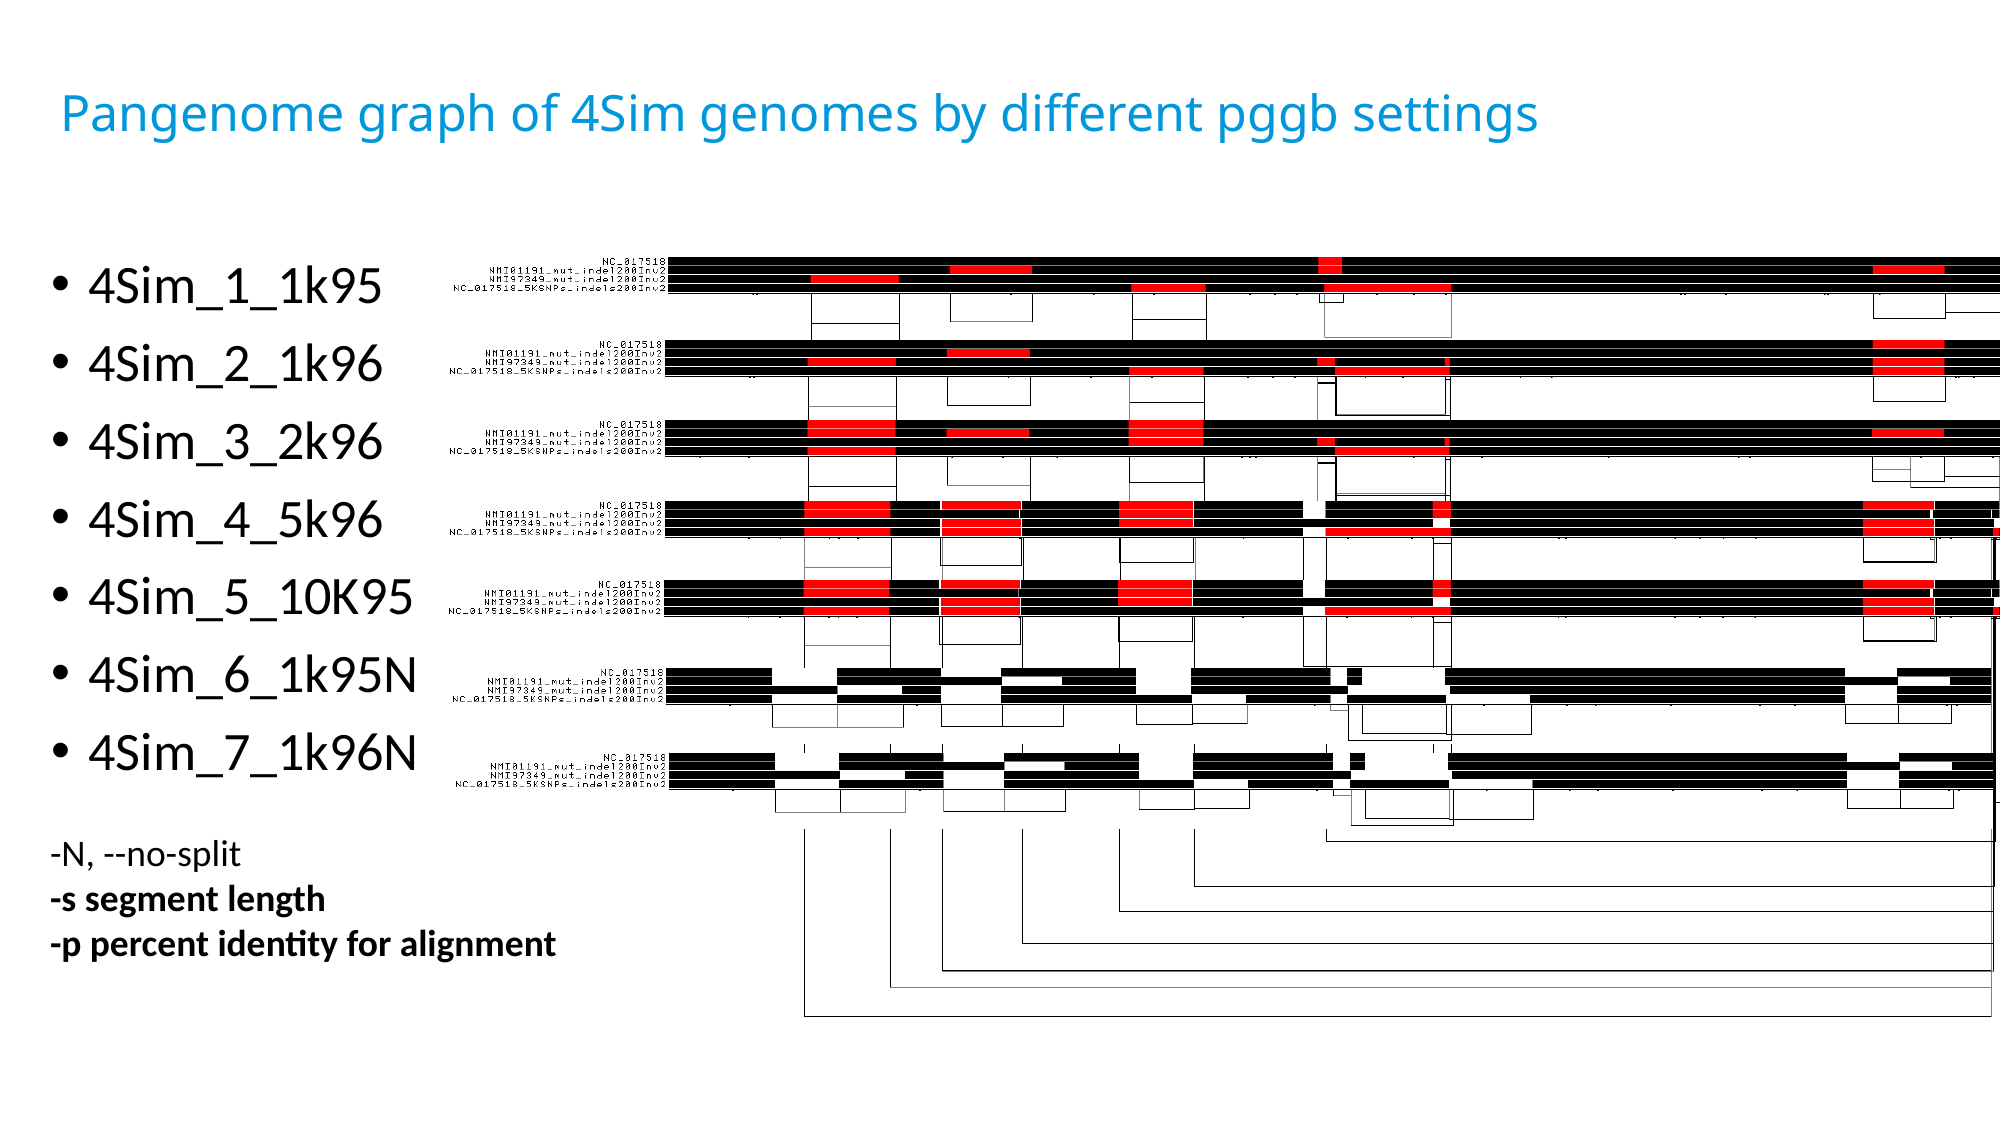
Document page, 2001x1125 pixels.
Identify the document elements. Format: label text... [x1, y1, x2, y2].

list 4Sim_1_1k95 4Sim_2_1k96 4Sim_3_2k96 4Sim_4_5k96 4Sim_5_10K95 4Sim_6_1k95N 4Sim_7_1k96N [36, 249, 450, 821]
title Pangenome graph of 4Sim genomes by different pggb settings [45, 74, 1834, 157]
text_box -N, --no-split -s segment length -p percent identity for alignment [35, 821, 446, 972]
picture [446, 257, 2000, 1020]
